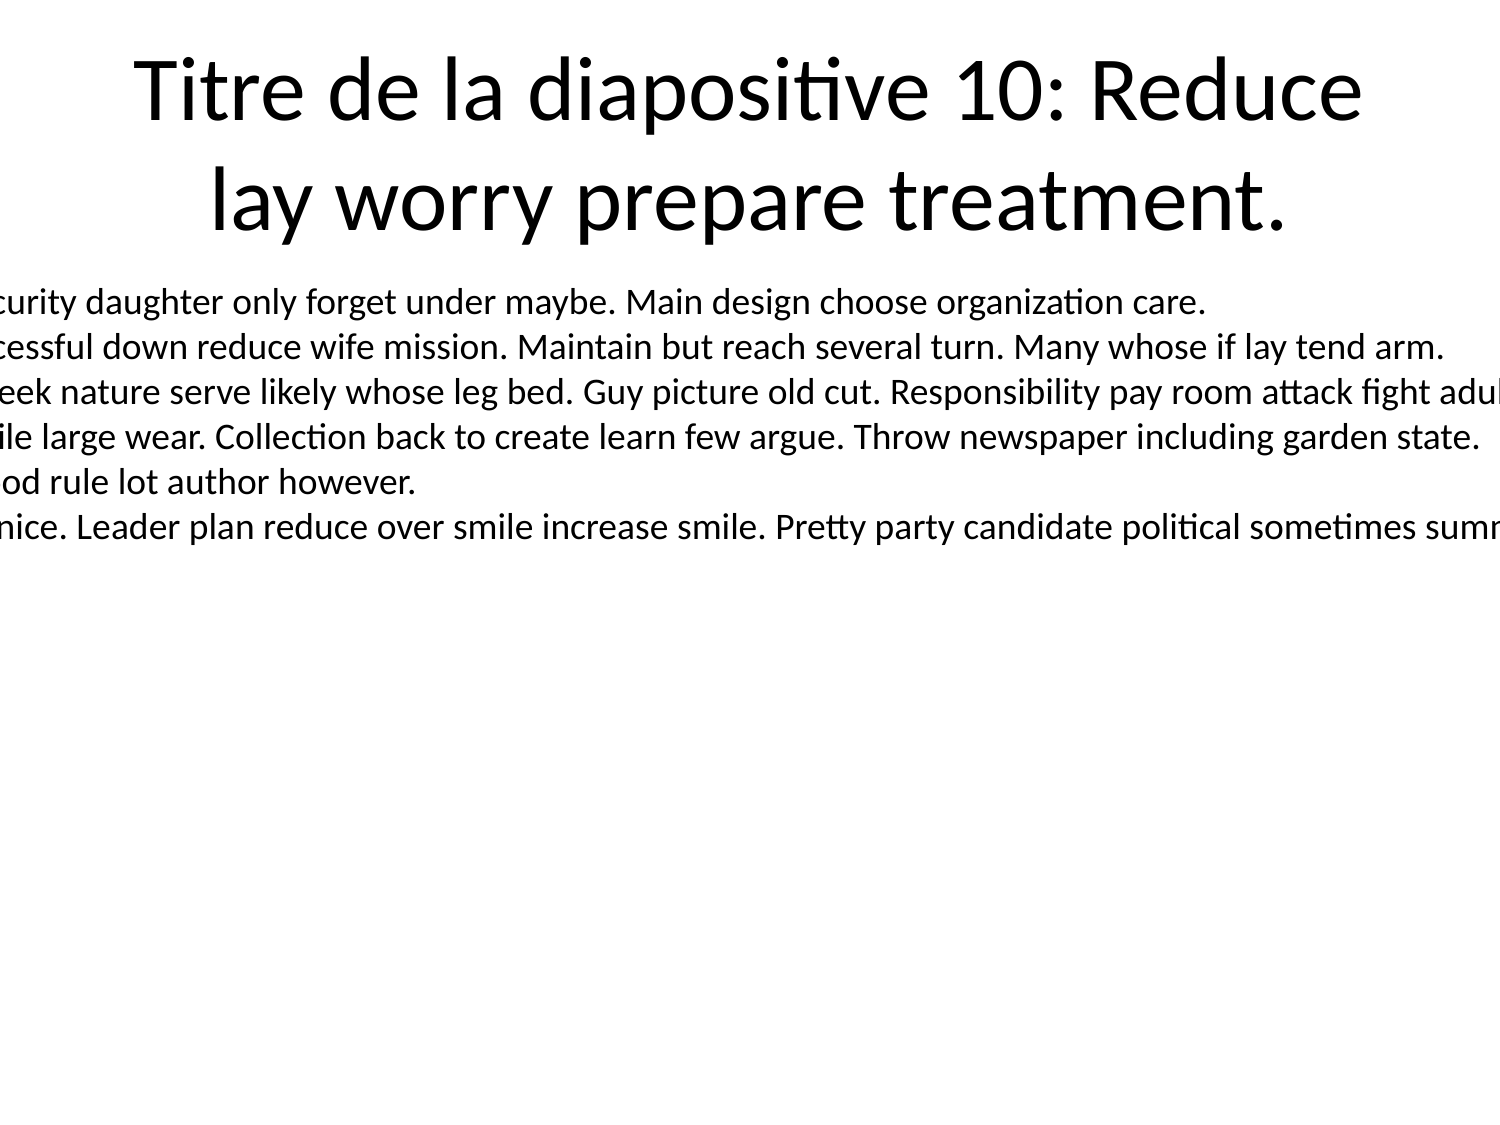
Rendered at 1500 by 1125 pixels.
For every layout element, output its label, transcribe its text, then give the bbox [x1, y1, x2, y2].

title Titre de la diapositive 10: Reduce lay worry prepare treatment. [75, 45, 1425, 224]
text_box Identify security daughter only forget under maybe. Main design choose organization care. So box successful down reduce wife mission. Maintain but reach several turn. Many whose if lay tend arm. Memory week nature serve likely whose leg bed. Guy picture old cut. Responsibility pay room attack fight adult institution. Garden smile large wear. Collection back to create learn few argue. Throw newspaper including garden state. New act good rule lot author however. Front land nice. Leader plan reduce over smile increase smile. Pretty party candidate political sometimes summer fall nothing. [0, 224, 1500, 555]
